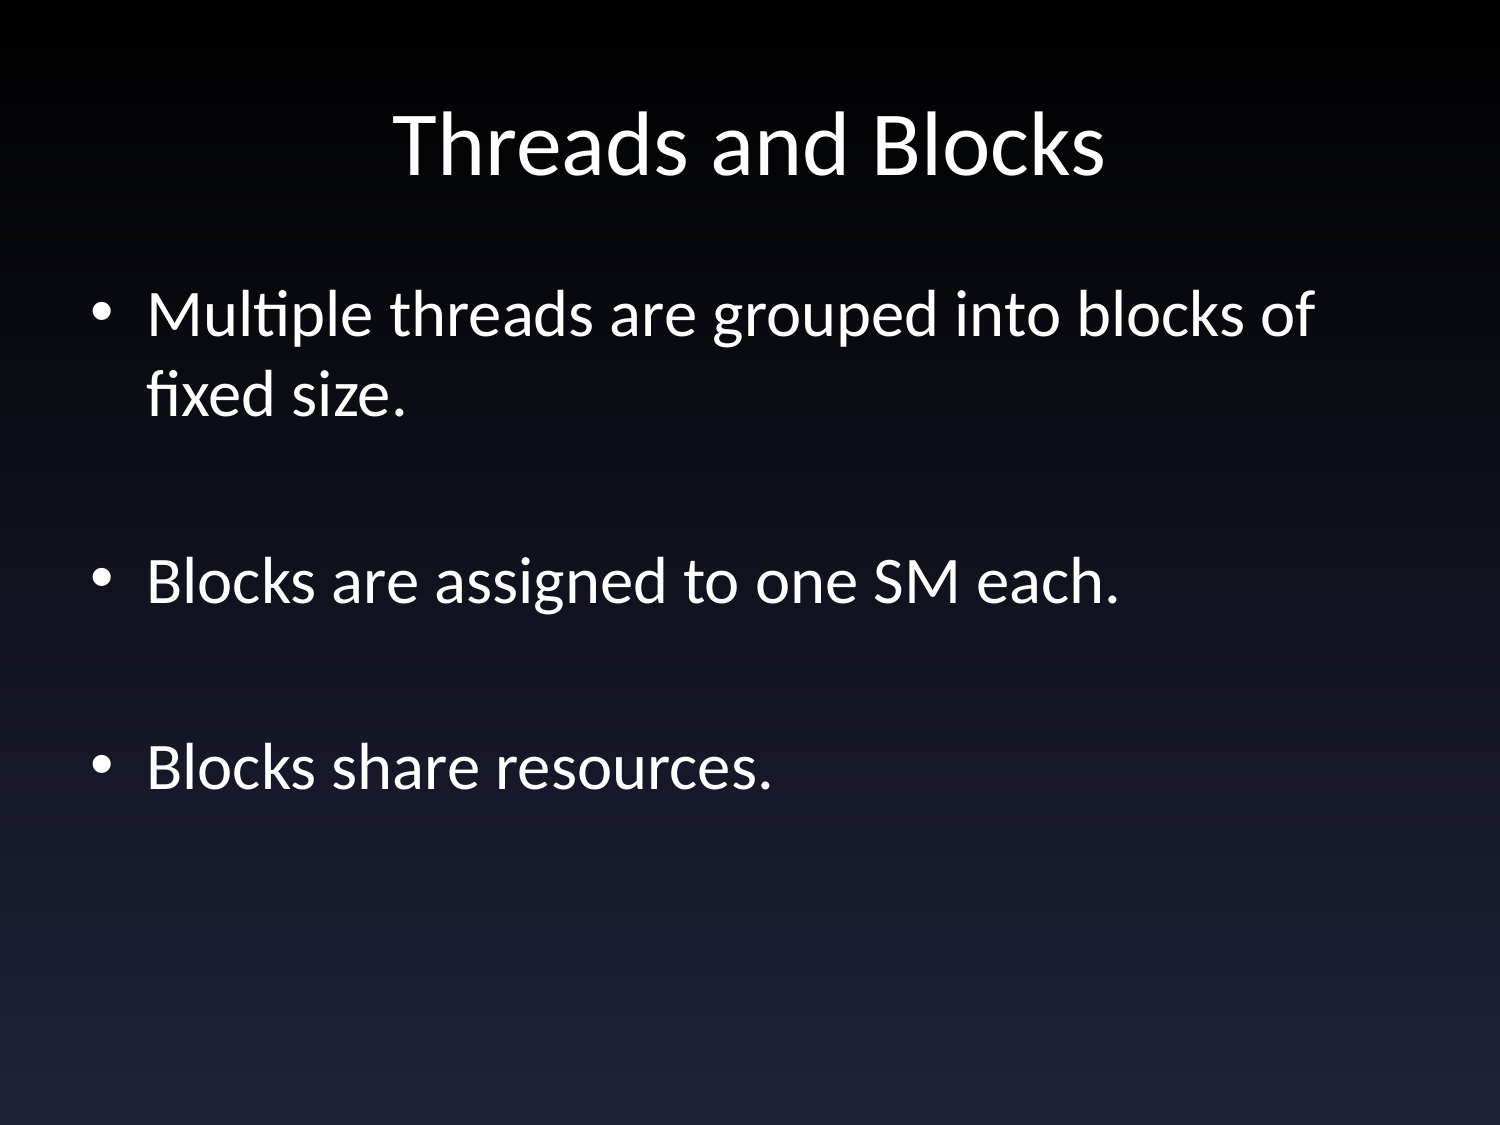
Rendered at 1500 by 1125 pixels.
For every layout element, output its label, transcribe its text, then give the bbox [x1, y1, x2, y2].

title Threads and Blocks [75, 45, 1425, 233]
list Multiple threads are grouped into blocks of fixed size. Blocks are assigned to one SM each. Blocks share resources. [75, 262, 1425, 1005]
